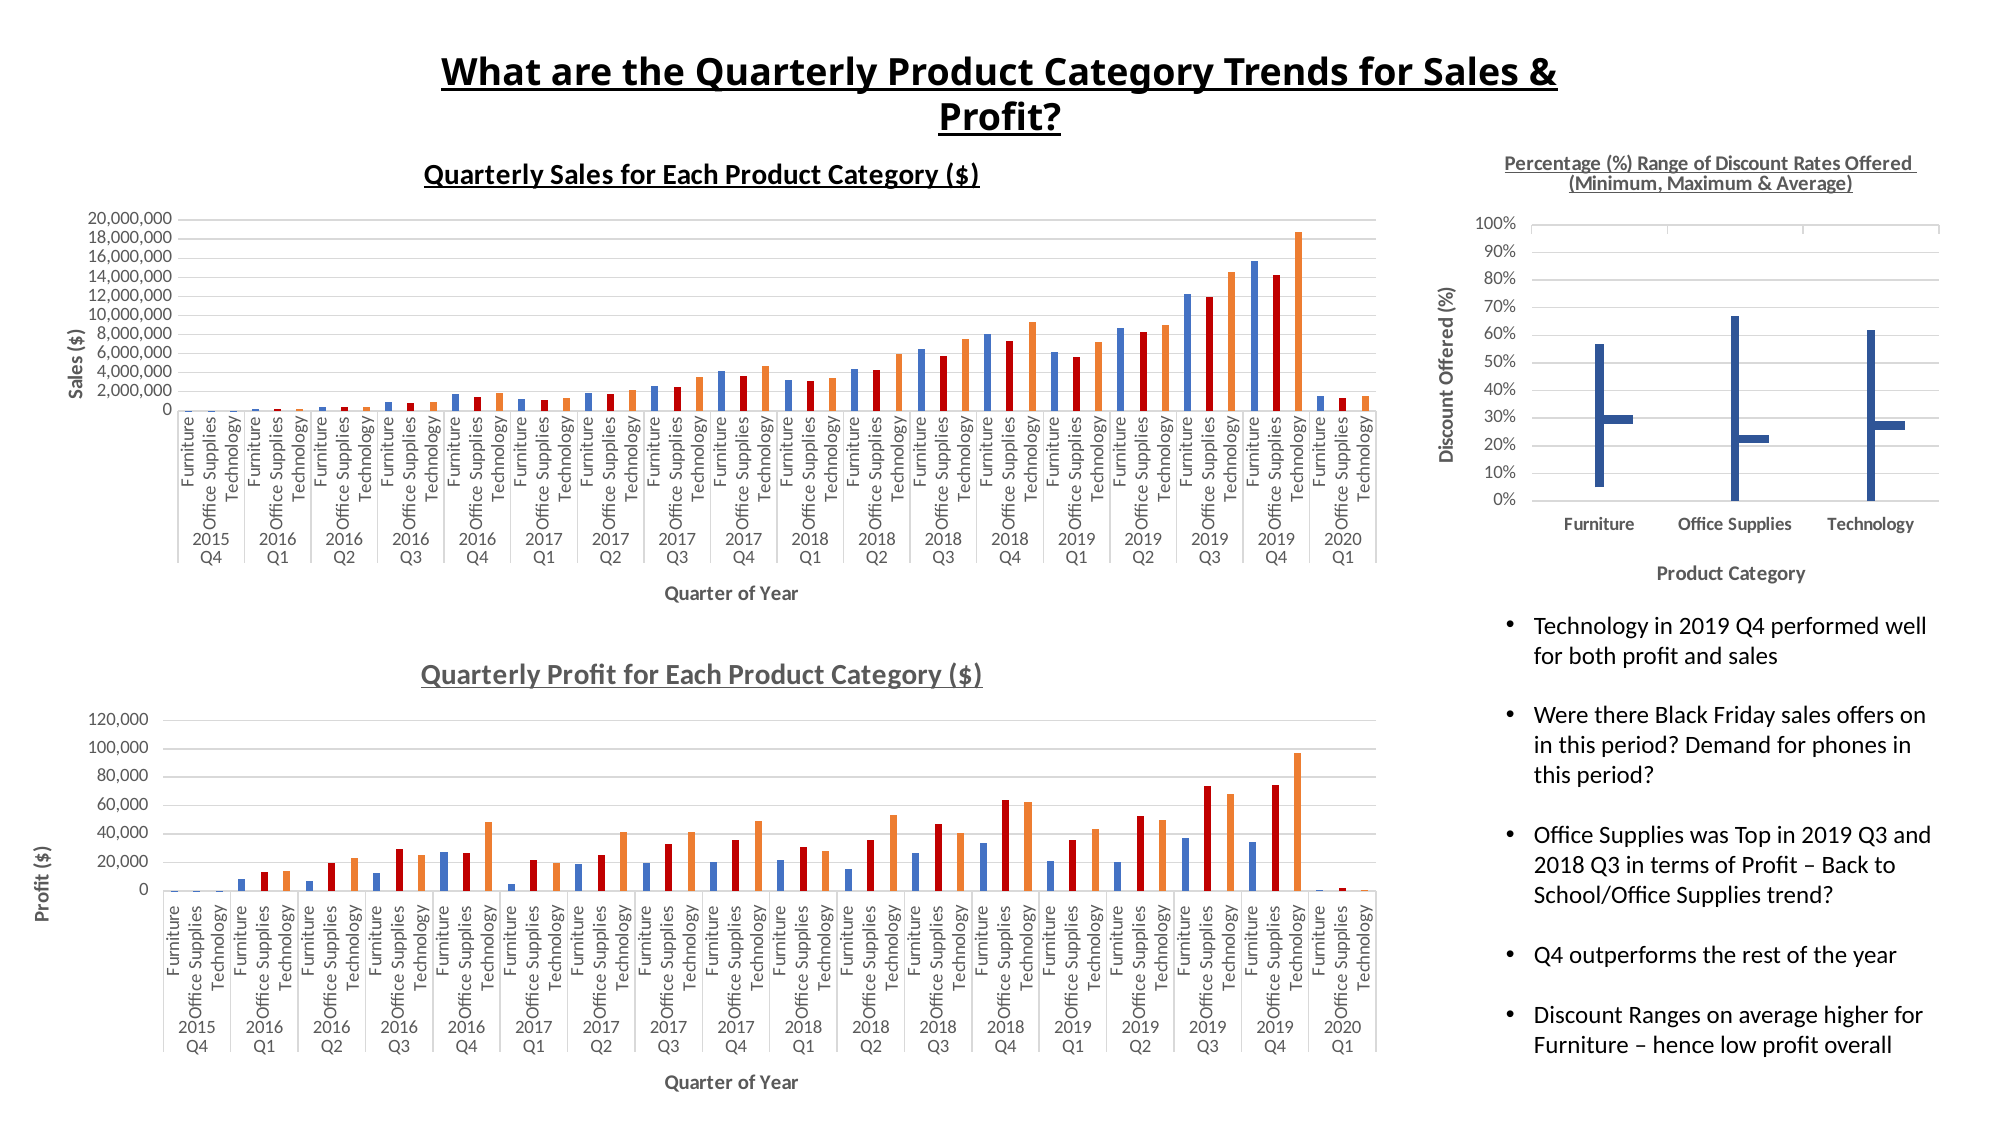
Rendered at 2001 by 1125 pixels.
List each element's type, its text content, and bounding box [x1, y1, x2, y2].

text_box What are the Quarterly Product Category Trends for Sales & Profit? [421, 40, 1579, 135]
text_box Technology in 2019 Q4 performed well for both profit and sales Were there Black Friday sales offers on in this period? Demand for phones in this period? Office Supplies was Top in 2019 Q3 and 2018 Q3 in terms of Profit – Back to School/Office Supplies trend? Q4 outperforms the rest of the year Discount Ranges on average higher for Furniture – hence low profit overall [1490, 601, 1951, 1125]
chart [0, 135, 1950, 1125]
